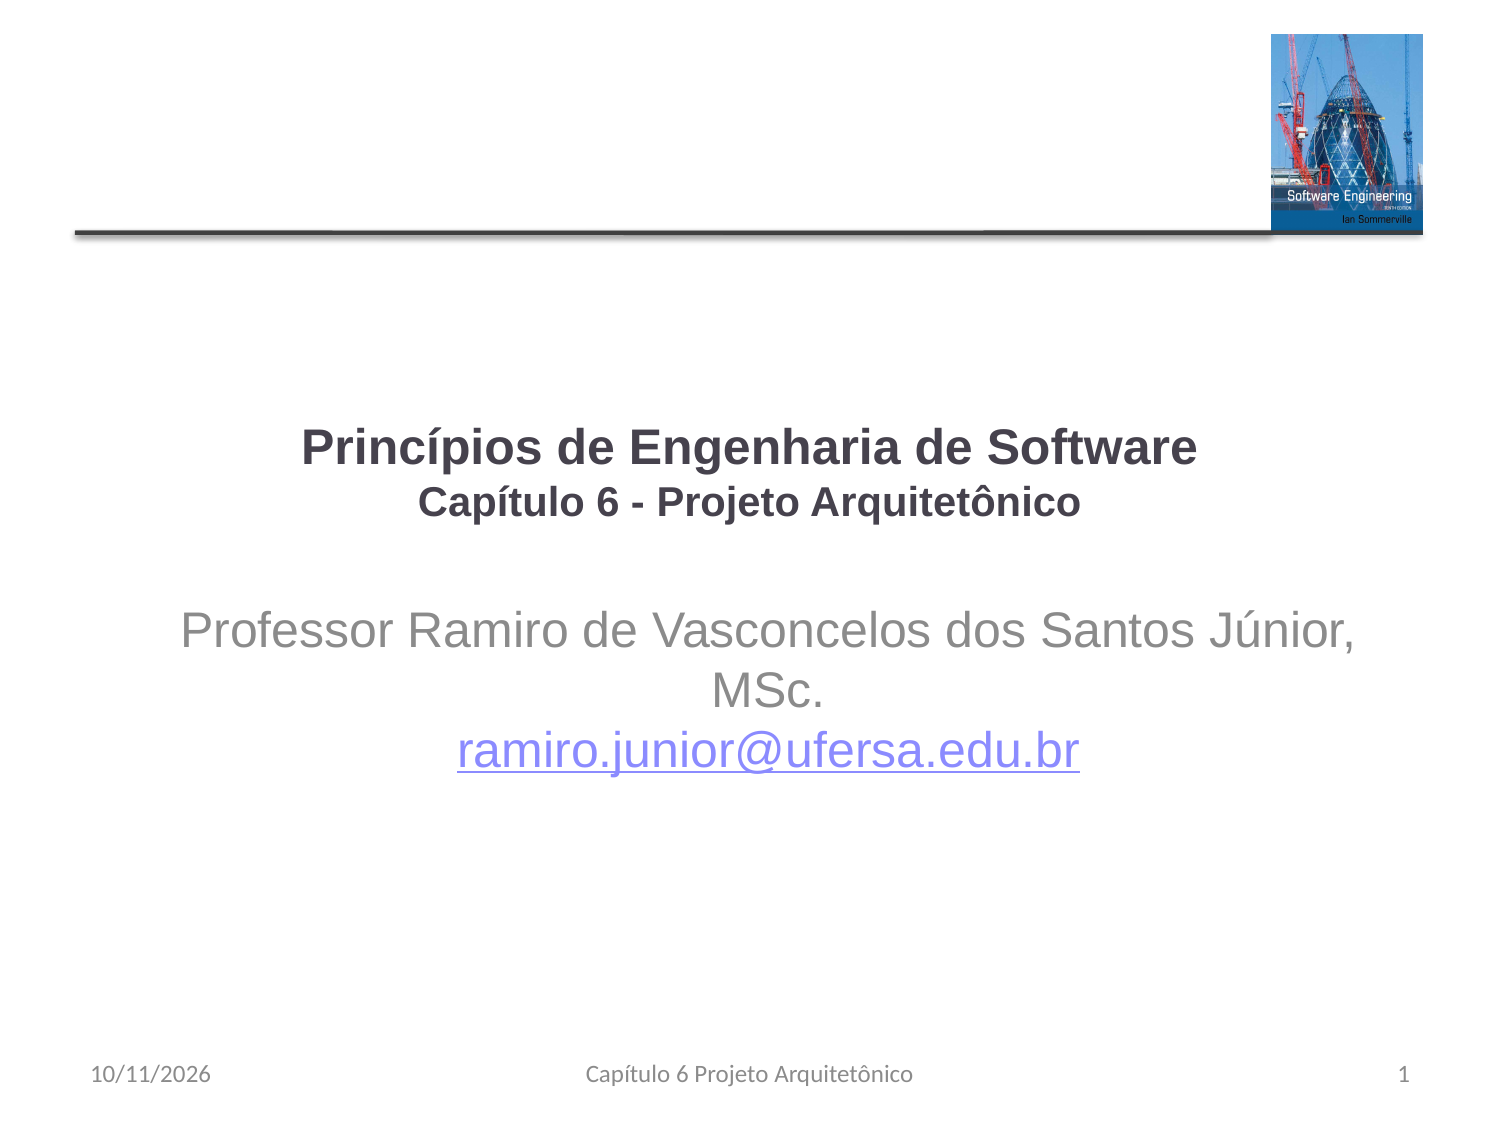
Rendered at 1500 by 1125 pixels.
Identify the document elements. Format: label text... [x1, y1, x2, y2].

footer Capítulo 6 Projeto Arquitetônico [512, 1042, 988, 1103]
picture [1271, 34, 1423, 230]
slide_number 1 [1074, 1042, 1425, 1103]
title Princípios de Engenharia de Software Capítulo 6 - Projeto Arquitetônico [112, 349, 1388, 590]
subtitle Professor Ramiro de Vasconcelos dos Santos Júnior, MSc. ramiro.junior@ufersa.edu.br [112, 590, 1425, 925]
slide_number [75, 1042, 425, 1103]
